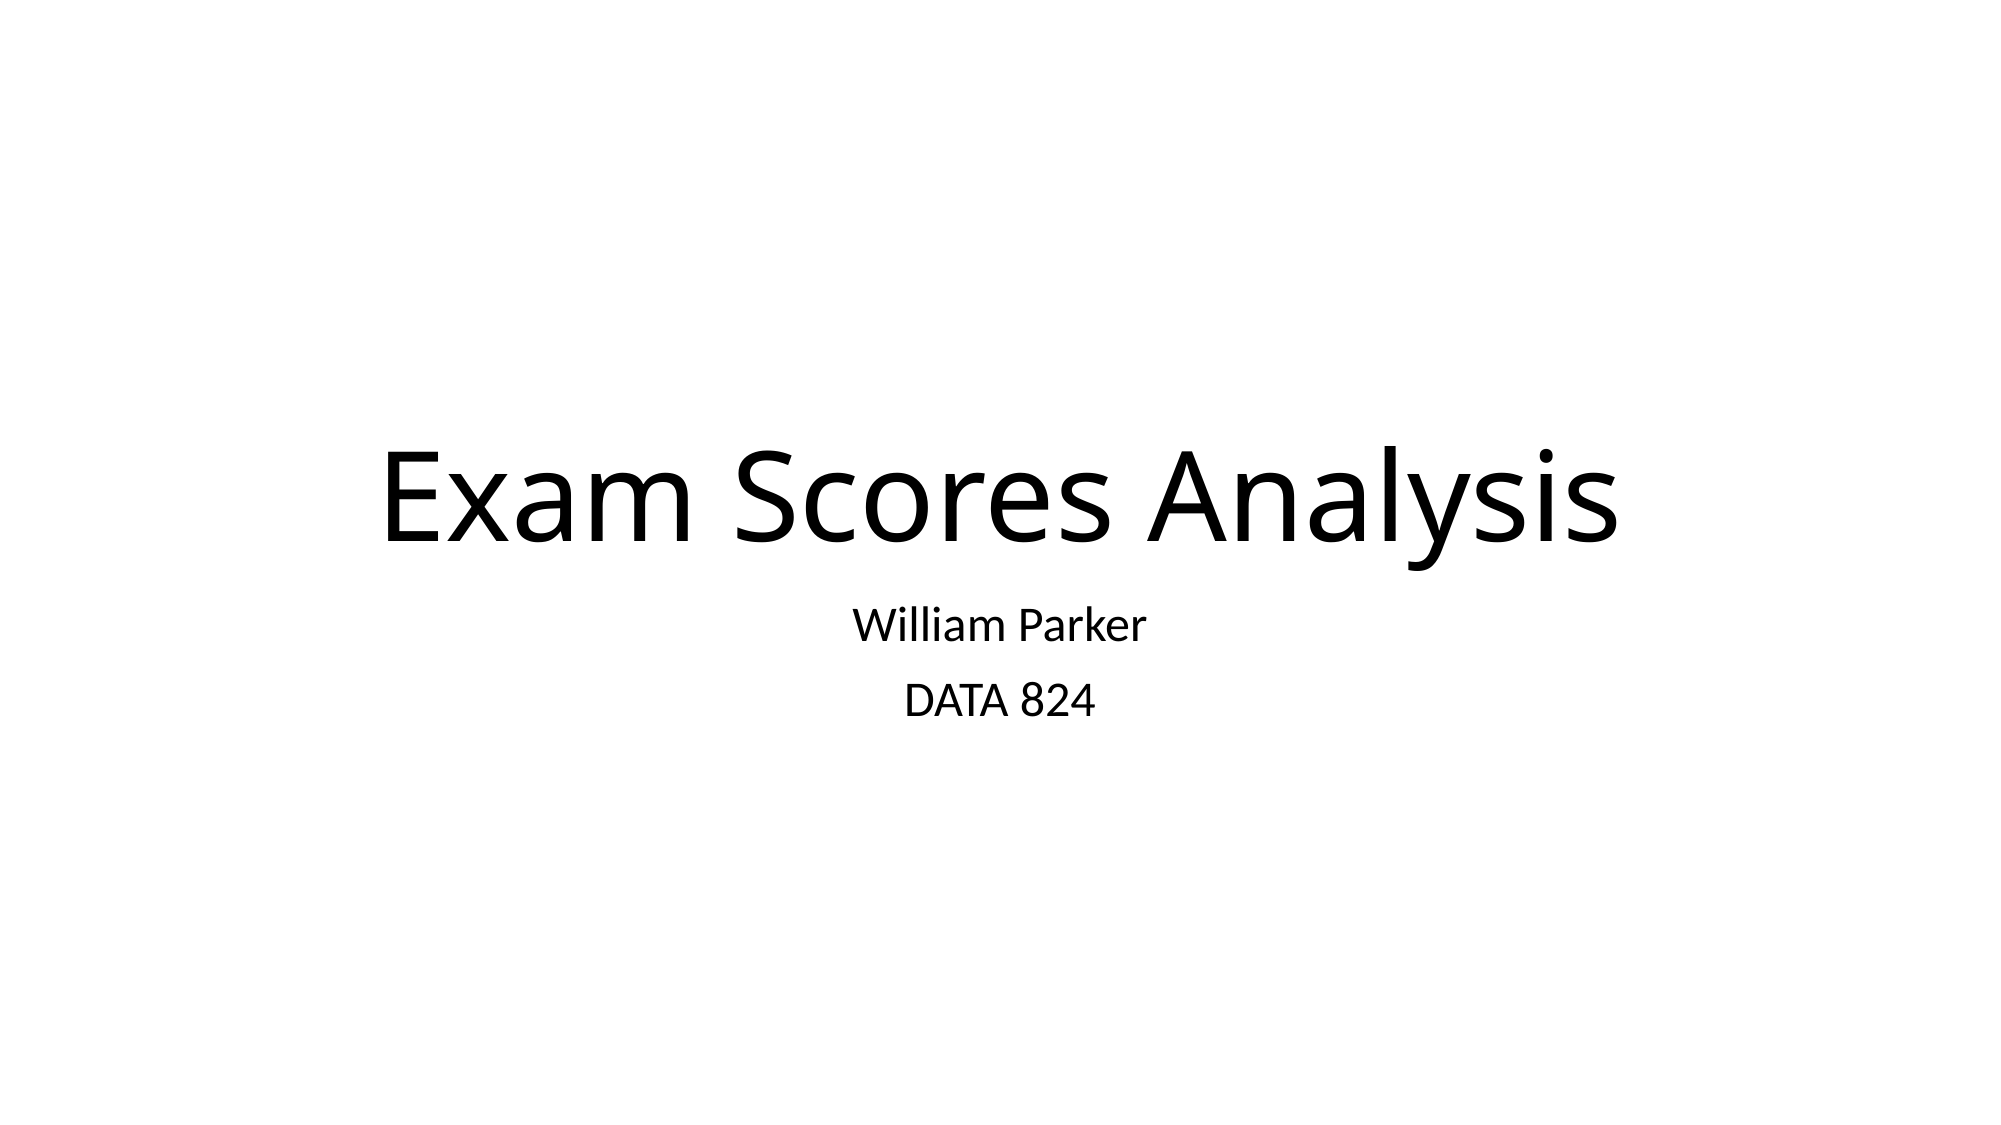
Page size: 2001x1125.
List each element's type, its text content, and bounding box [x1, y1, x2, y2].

subtitle William Parker DATA 824 [249, 590, 1750, 863]
title Exam Scores Analysis [249, 184, 1750, 576]
